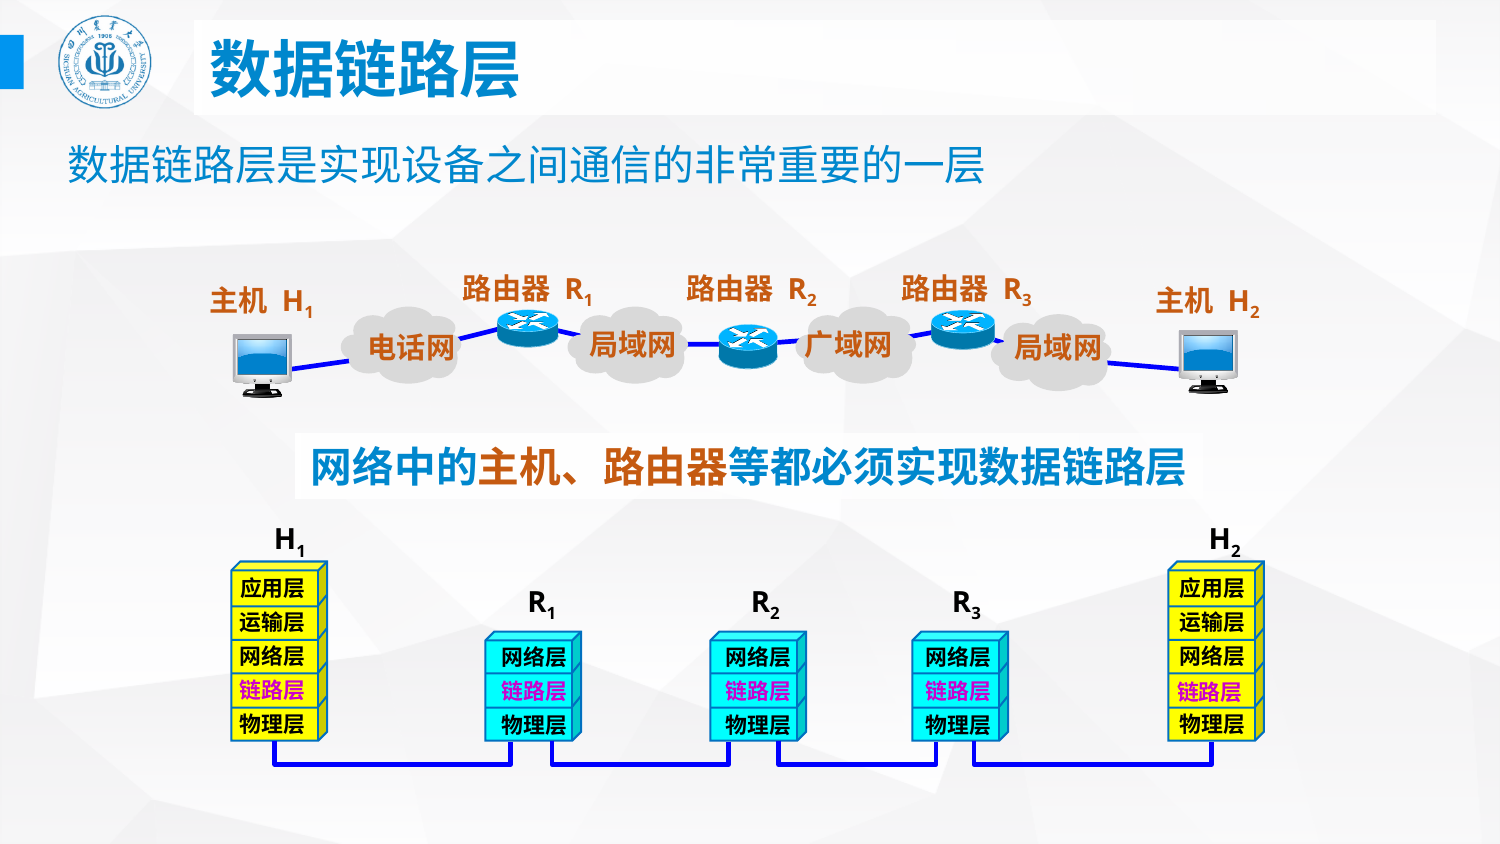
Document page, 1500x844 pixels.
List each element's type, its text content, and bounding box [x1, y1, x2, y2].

text_box [471, 329, 491, 336]
title 数据链路层 [194, 20, 1436, 115]
text_box 网络中的主机、路由器等都必须实现数据链路层 [295, 433, 1203, 499]
picture [0, 0, 1500, 844]
text_box 路由器 R1 [448, 262, 609, 318]
text_box 路由器 R2 [671, 262, 832, 318]
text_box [222, 567, 1275, 748]
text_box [990, 313, 1112, 392]
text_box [795, 306, 917, 384]
text_box 电话网 [466, 321, 471, 372]
text_box 数据链路层是实现设备之间通信的非常重要的一层 [53, 131, 1436, 197]
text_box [231, 756, 1265, 765]
text_box [300, 360, 335, 368]
text_box 主机 H1 [194, 274, 329, 330]
text_box 主机 H2 [1140, 274, 1275, 330]
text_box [567, 306, 689, 384]
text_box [340, 306, 462, 384]
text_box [231, 512, 1265, 565]
text_box 路由器 R3 [886, 262, 1047, 318]
